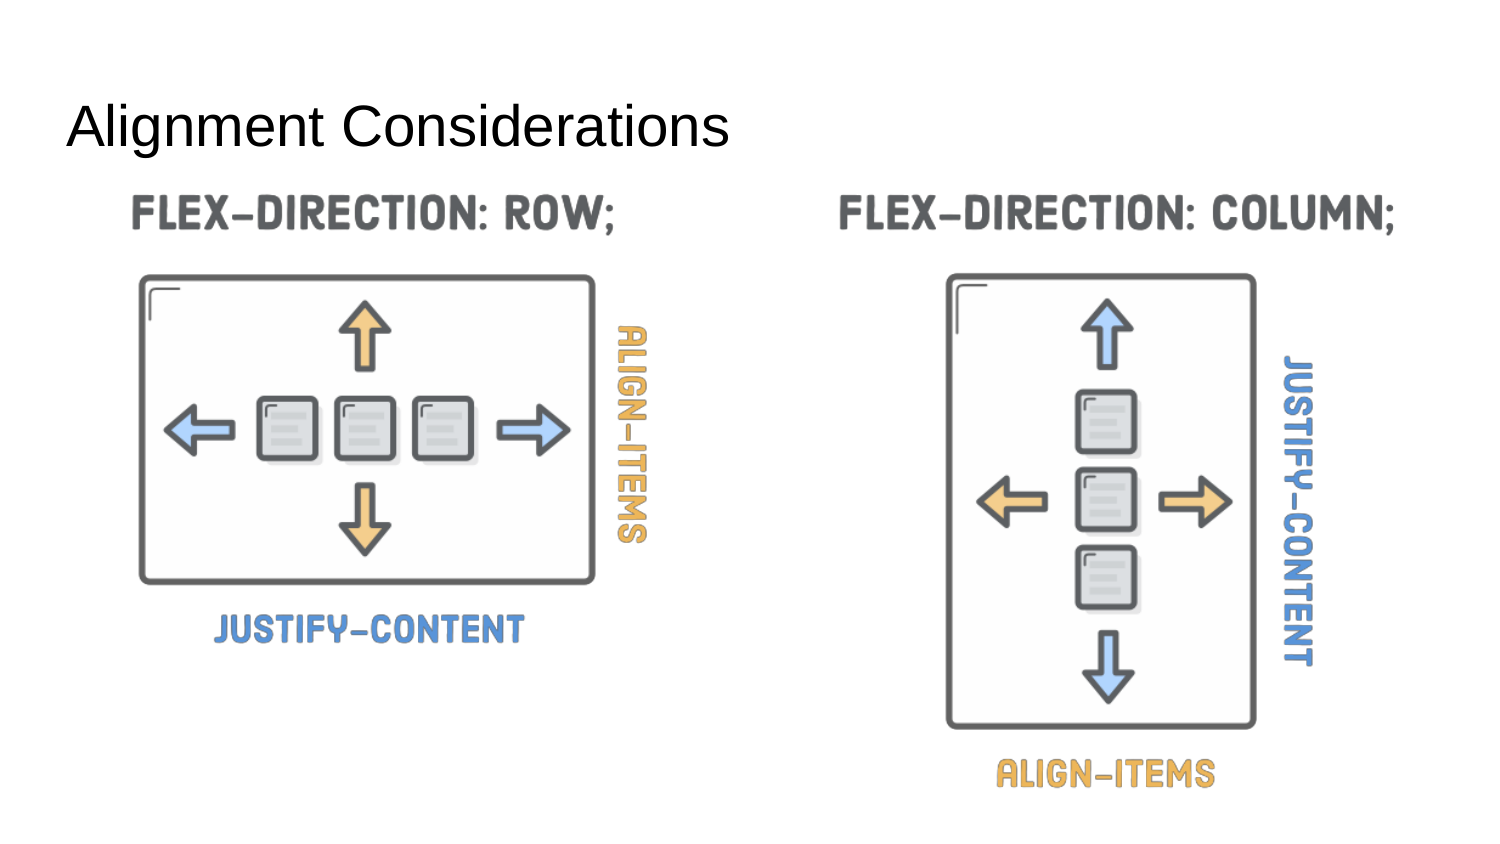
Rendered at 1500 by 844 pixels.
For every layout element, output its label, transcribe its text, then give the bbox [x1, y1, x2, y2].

title Alignment Considerations [51, 72, 1449, 167]
text_box [67, 137, 1438, 833]
